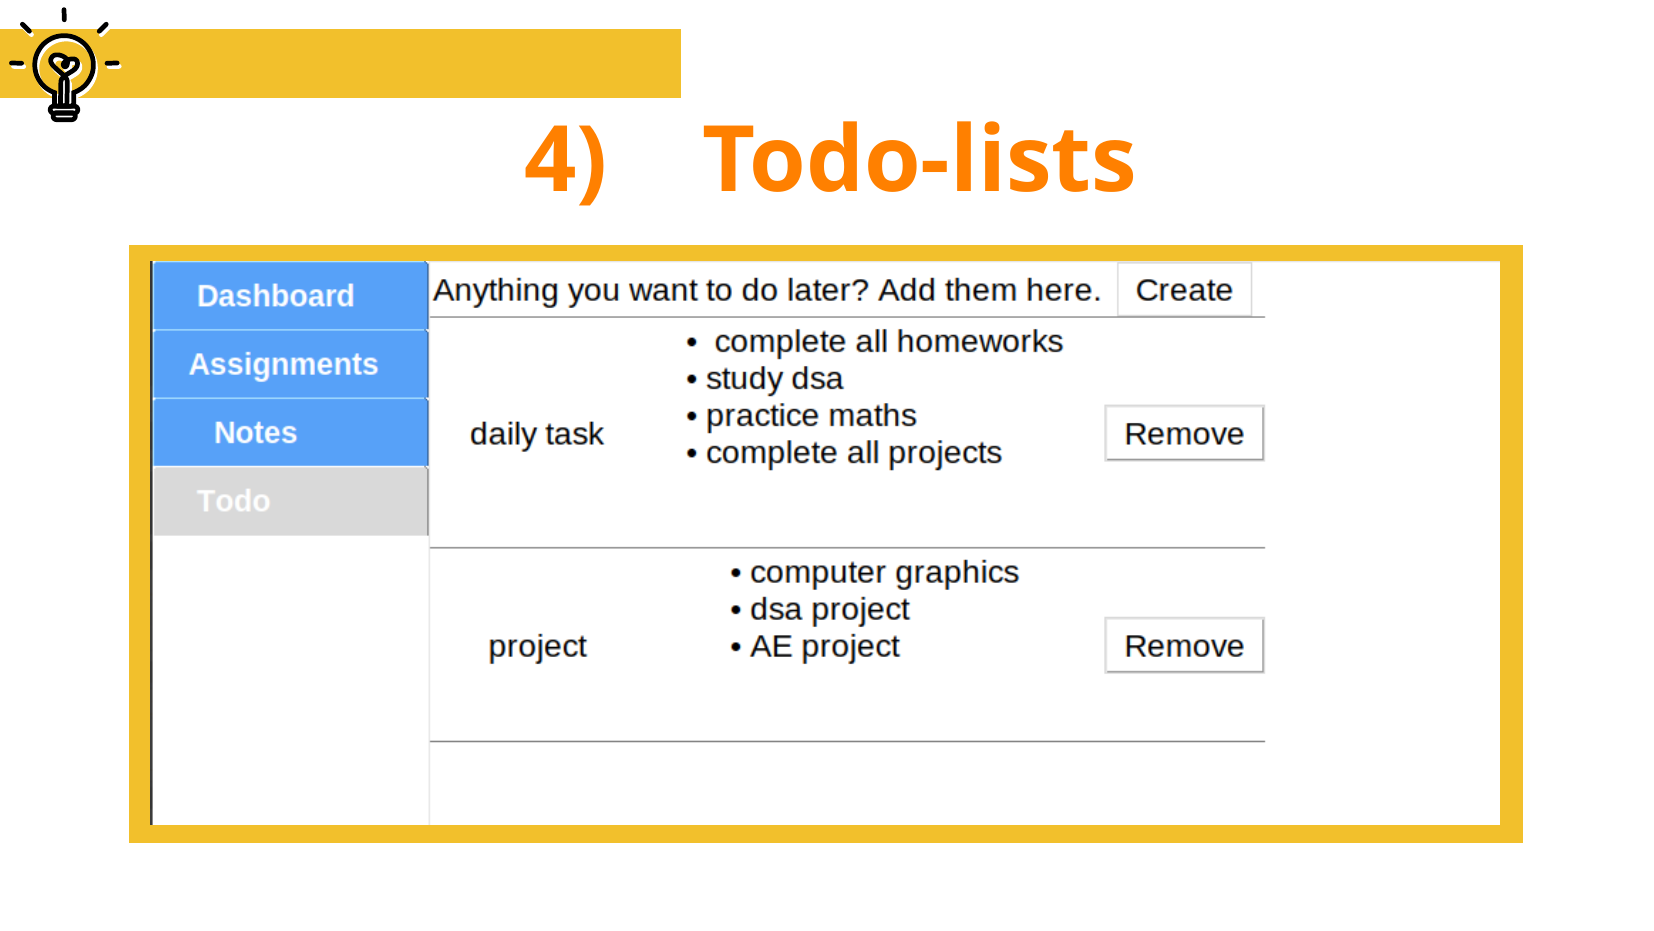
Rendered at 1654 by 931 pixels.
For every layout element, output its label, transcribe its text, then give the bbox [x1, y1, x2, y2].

title 4) Todo-lists [86, 69, 1575, 225]
picture [149, 261, 1501, 826]
